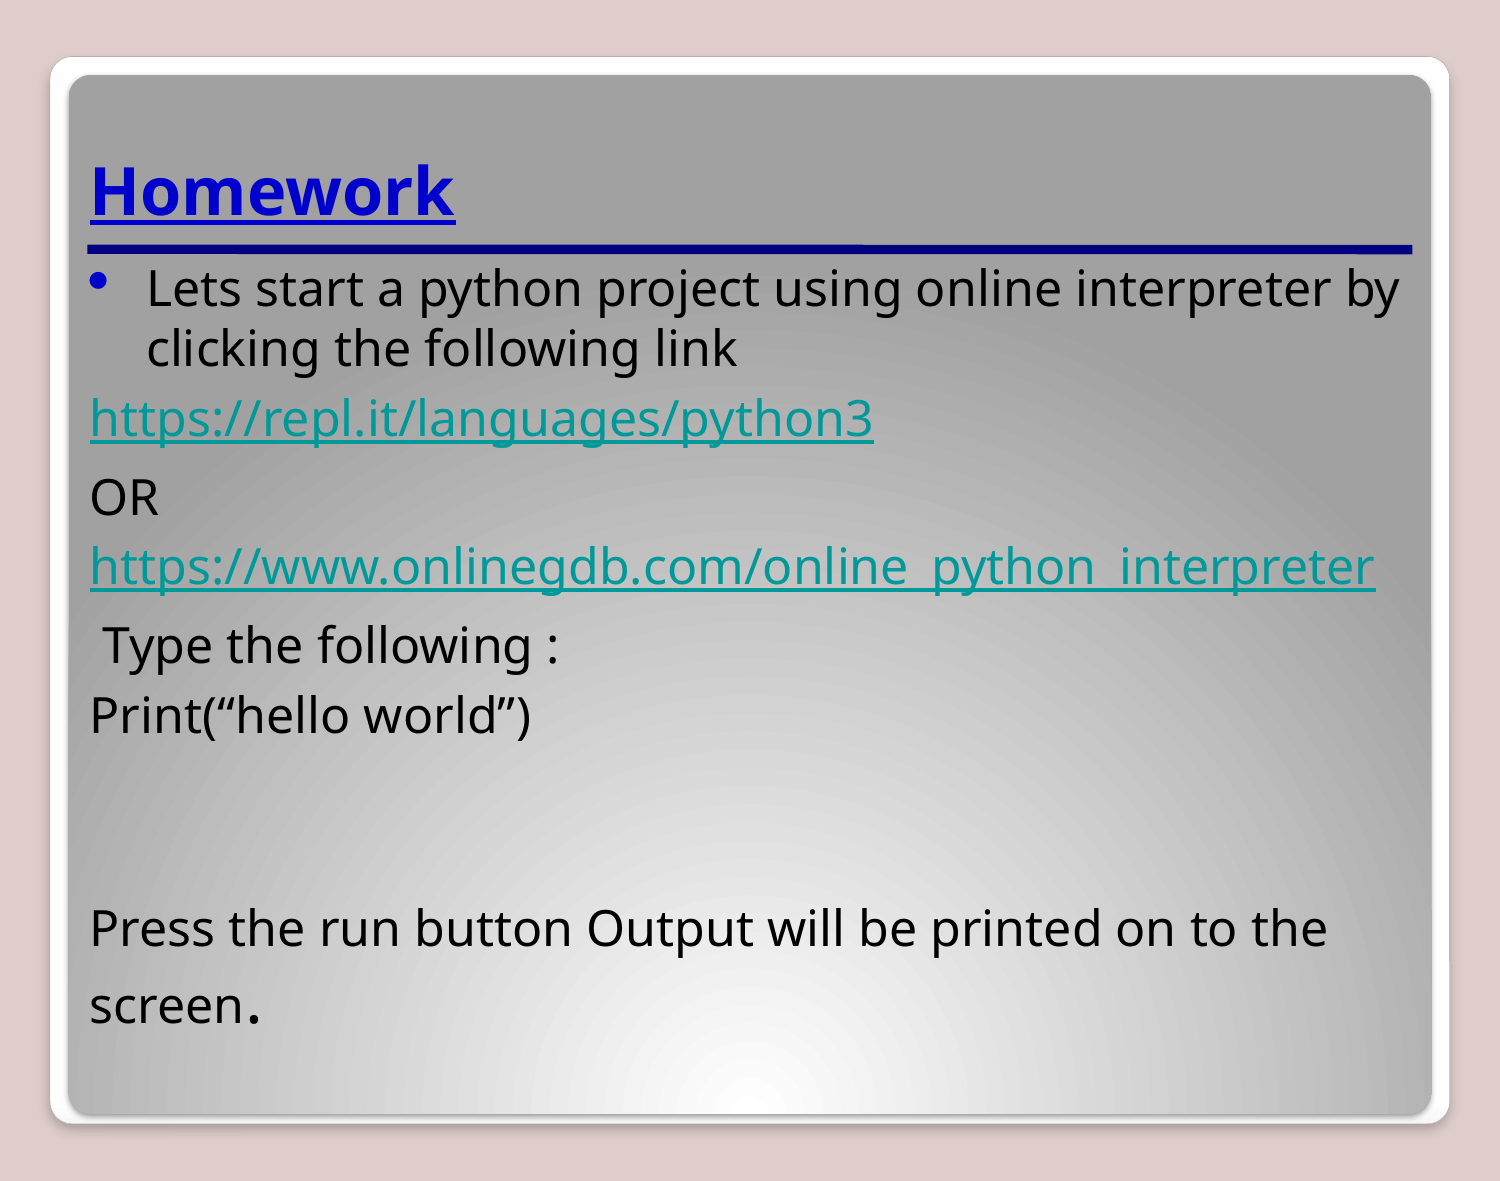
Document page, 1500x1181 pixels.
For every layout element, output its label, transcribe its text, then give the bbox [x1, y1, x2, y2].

text_box Lets start a python project using online interpreter by clicking the following link https://repl.it/languages/python3 OR https://www.onlinegdb.com/online_python_interpreter Type the following : Print(“hello world”) Press the run button Output will be printed on to the screen. [75, 249, 1425, 1116]
text_box Homework [75, 78, 1425, 237]
